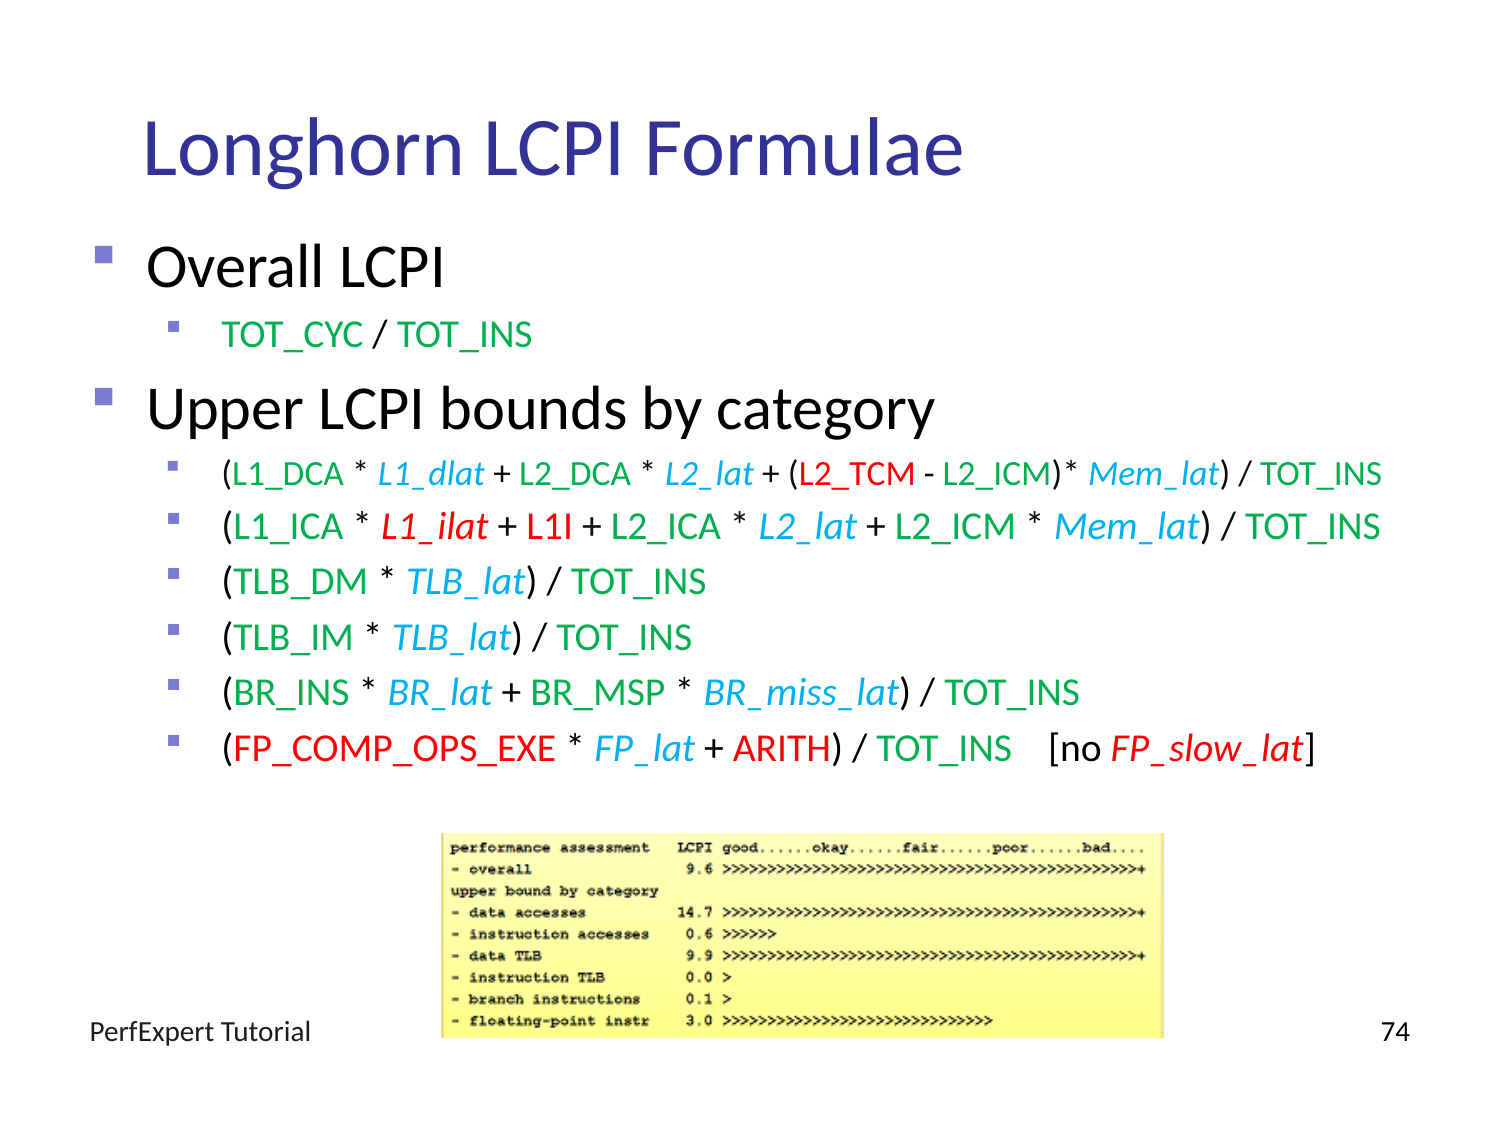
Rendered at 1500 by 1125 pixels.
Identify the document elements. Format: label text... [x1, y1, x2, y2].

text_box 74 [1113, 979, 1425, 1055]
picture [437, 832, 1168, 1038]
text_box PerfExpert Tutorial [74, 979, 1113, 1055]
list Overall LCPI TOT_CYC / TOT_INS Upper LCPI bounds by category (L1_DCA * L1_dlat + L2_DCA * L2_lat + (L2_TCM - L2_ICM)* Mem_lat) / TOT_INS (L1_ICA * L1_ilat + L1I + L2_ICA * L2_lat + L2_ICM * Mem_lat) / TOT_INS (TLB_DM * TLB_lat) / TOT_INS (TLB_IM * TLB_lat) / TOT_INS (BR_INS * BR_lat + BR_MSP * BR_miss_lat) / TOT_INS (FP_COMP_OPS_EXE * FP_lat + ARITH) / TOT_INS [no FP_slow_lat] [74, 216, 1425, 953]
title Longhorn LCPI Formulae [74, 89, 1426, 195]
